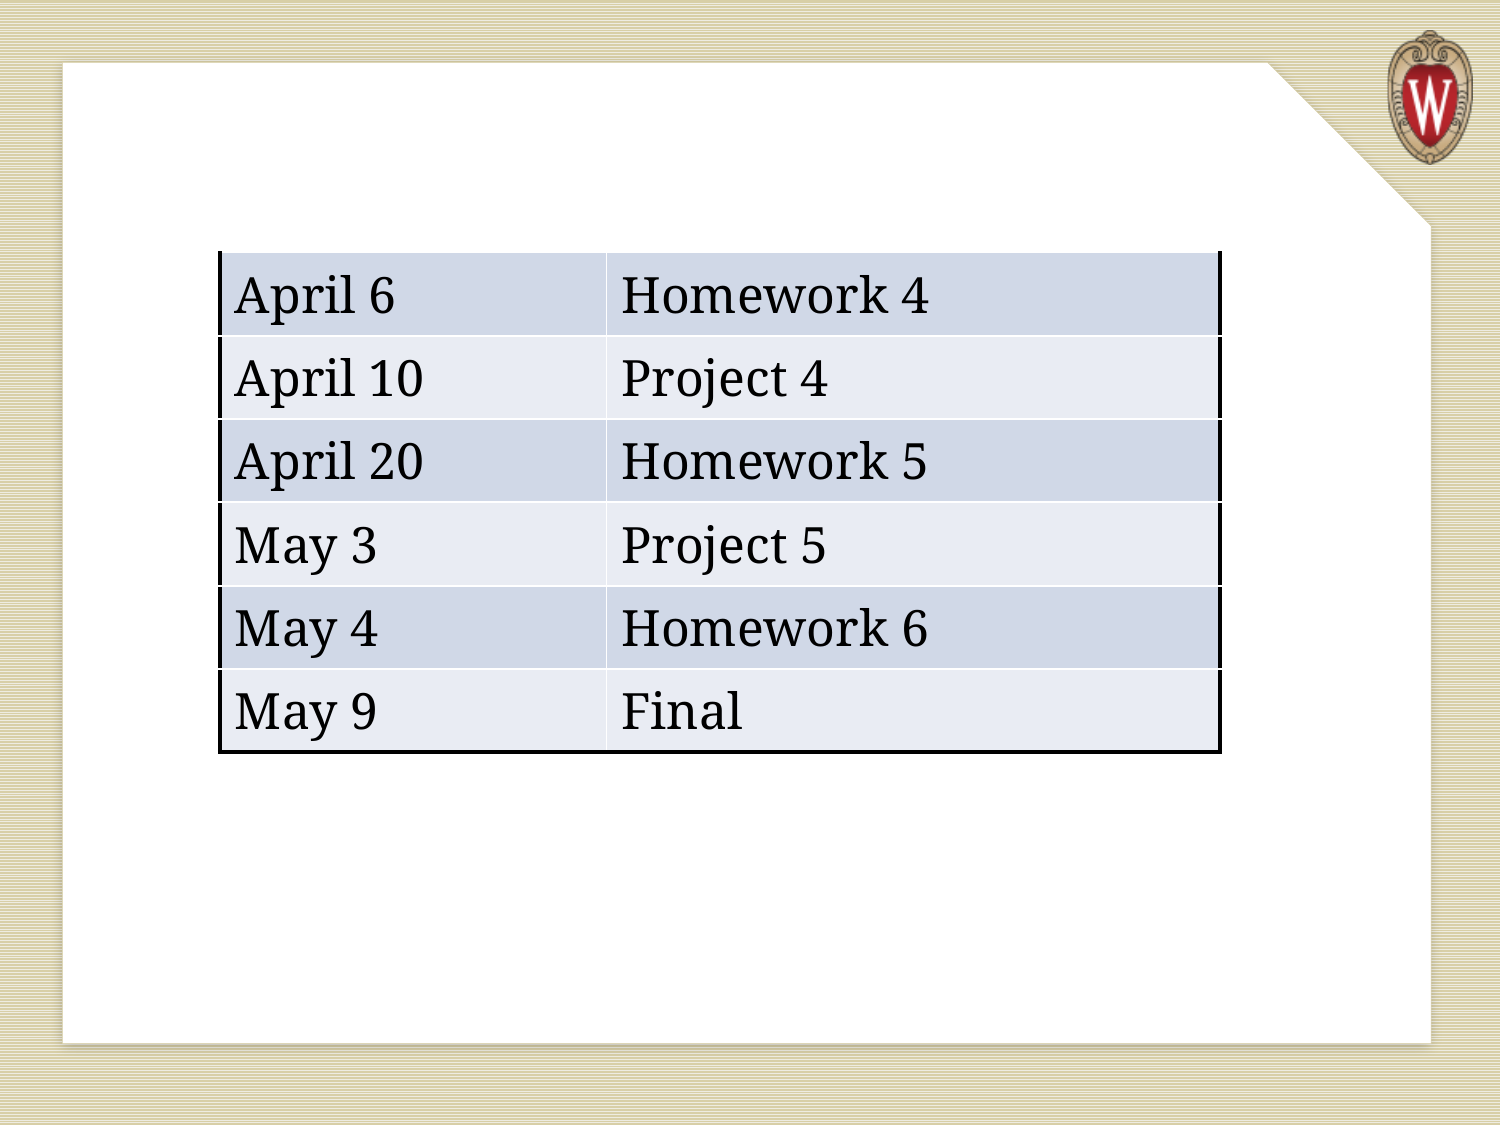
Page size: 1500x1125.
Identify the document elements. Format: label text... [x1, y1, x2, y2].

table_cell Project 5 [607, 503, 1218, 585]
table_cell April 20 [222, 420, 606, 501]
table_cell April 10 [222, 337, 606, 418]
table_cell Homework 6 [607, 587, 1218, 668]
table_cell Homework 5 [607, 420, 1218, 501]
table_header Homework 4 [607, 253, 1218, 335]
table_cell May 3 [222, 503, 606, 585]
table_cell Project 4 [607, 337, 1218, 418]
table_header April 6 [222, 253, 606, 335]
table_cell Final [607, 670, 1218, 750]
table_cell May 4 [222, 587, 606, 668]
table_cell May 9 [222, 670, 606, 750]
